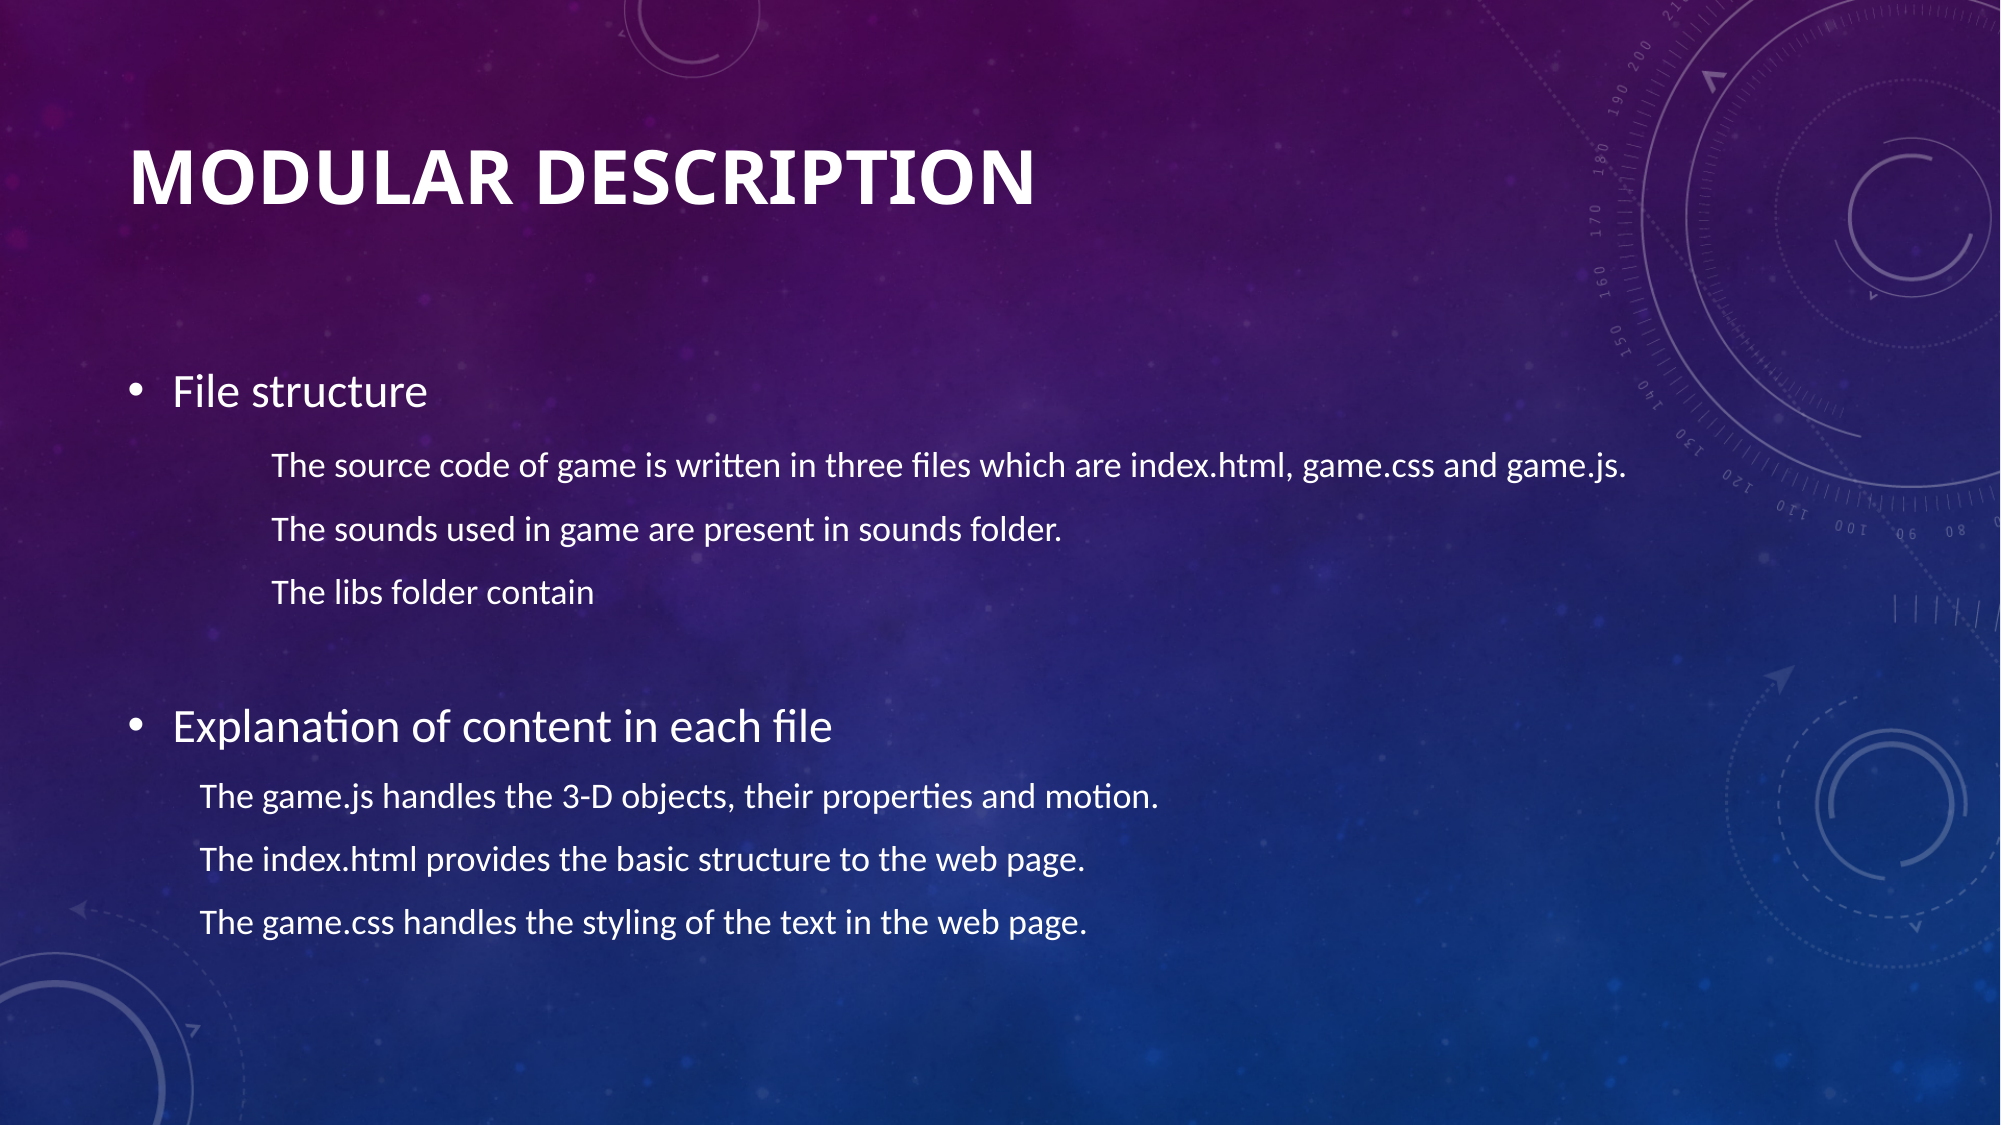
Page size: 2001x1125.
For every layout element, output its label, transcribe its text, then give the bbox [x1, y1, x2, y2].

title MODULAR DESCRIPTION [112, 55, 1775, 295]
picture [0, 0, 2001, 1125]
list File structure The source code of game is written in three files which are index.html, game.css and game.js. The sounds used in game are present in sounds folder. The libs folder contain Explanation of content in each file The game.js handles the 3-D objects, their properties and motion. The index.html provides the basic structure to the web page. The game.css handles the styling of the text in the web page. [112, 351, 1775, 950]
